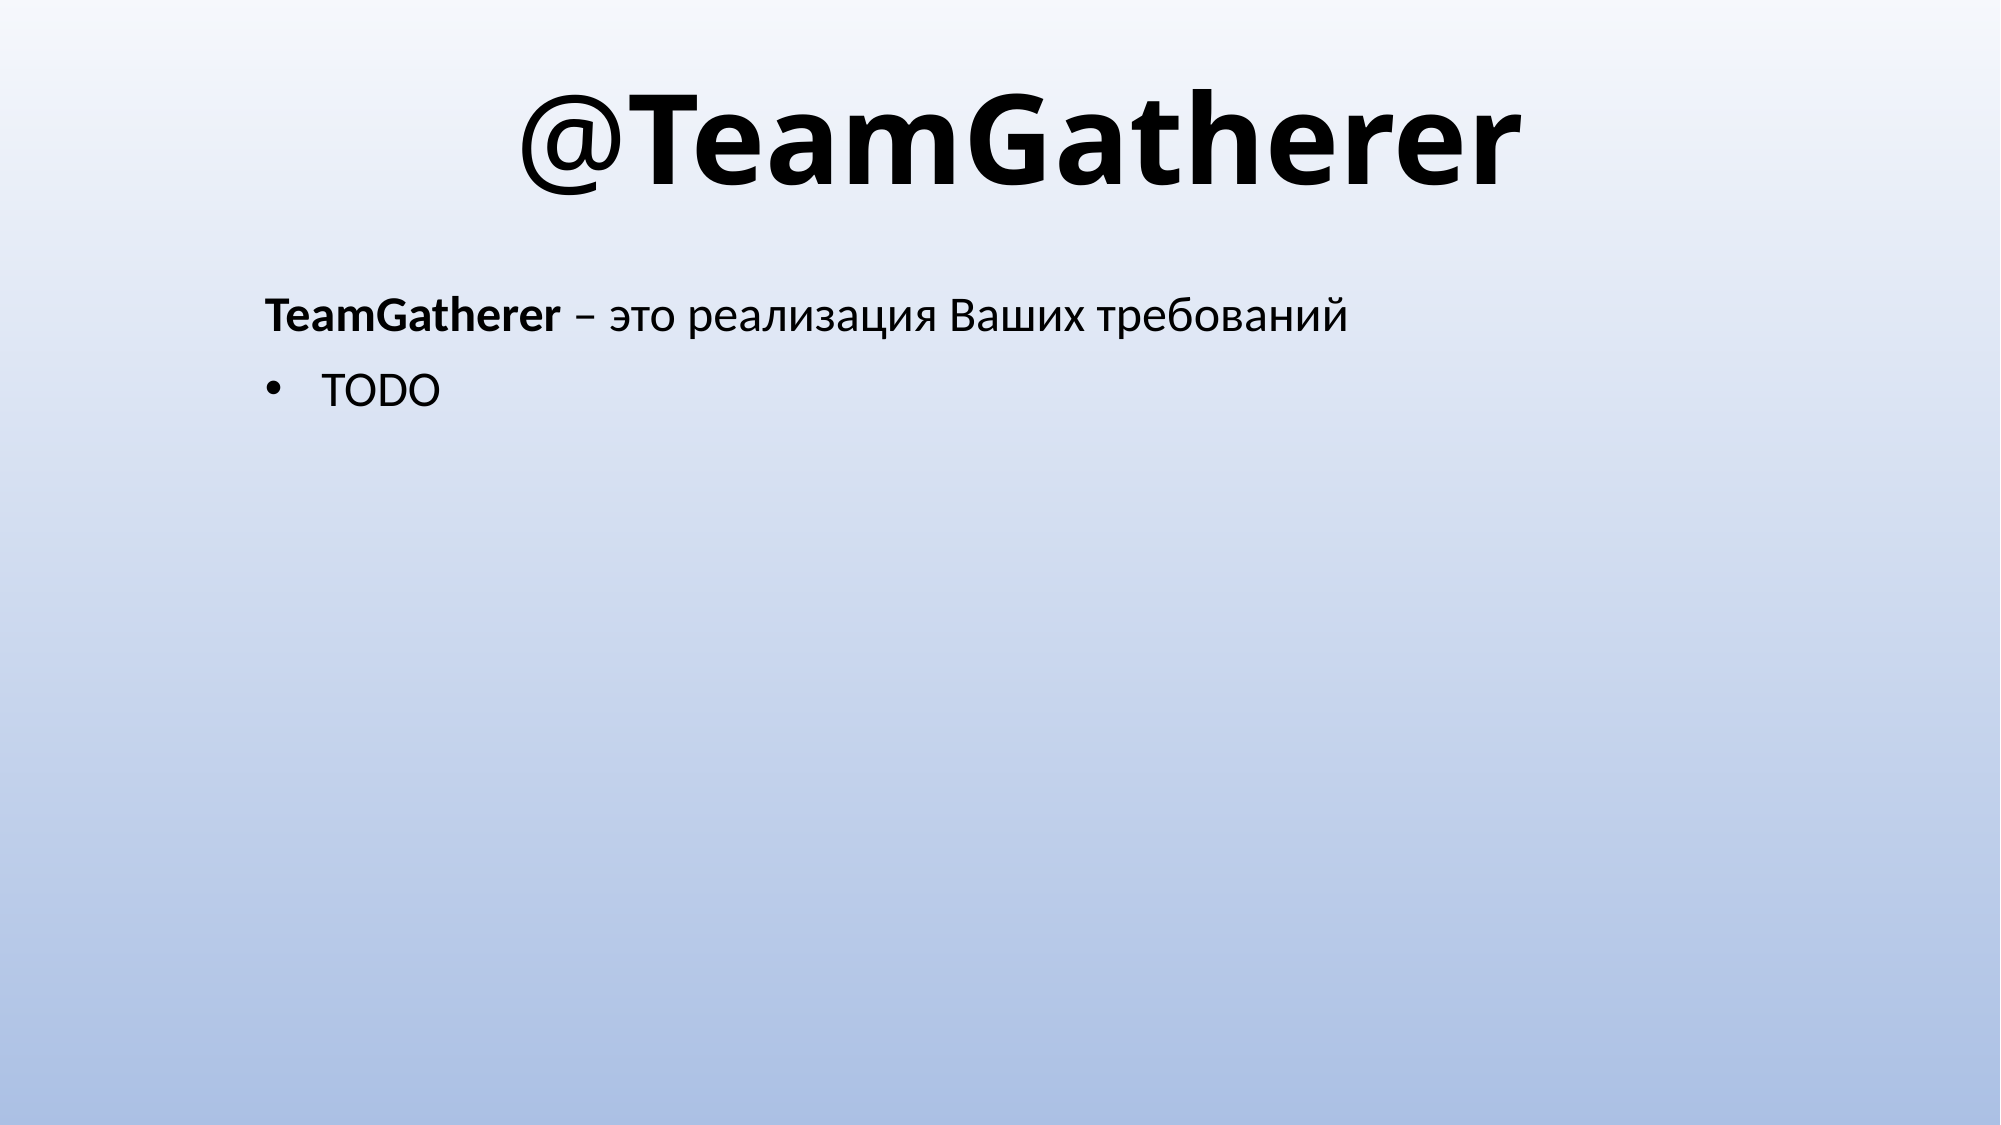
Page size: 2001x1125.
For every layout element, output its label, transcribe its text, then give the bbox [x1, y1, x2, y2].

subtitle TeamGatherer – это реализация Ваших требований TODO [249, 281, 1750, 1071]
title @TeamGatherer [270, 65, 1771, 220]
